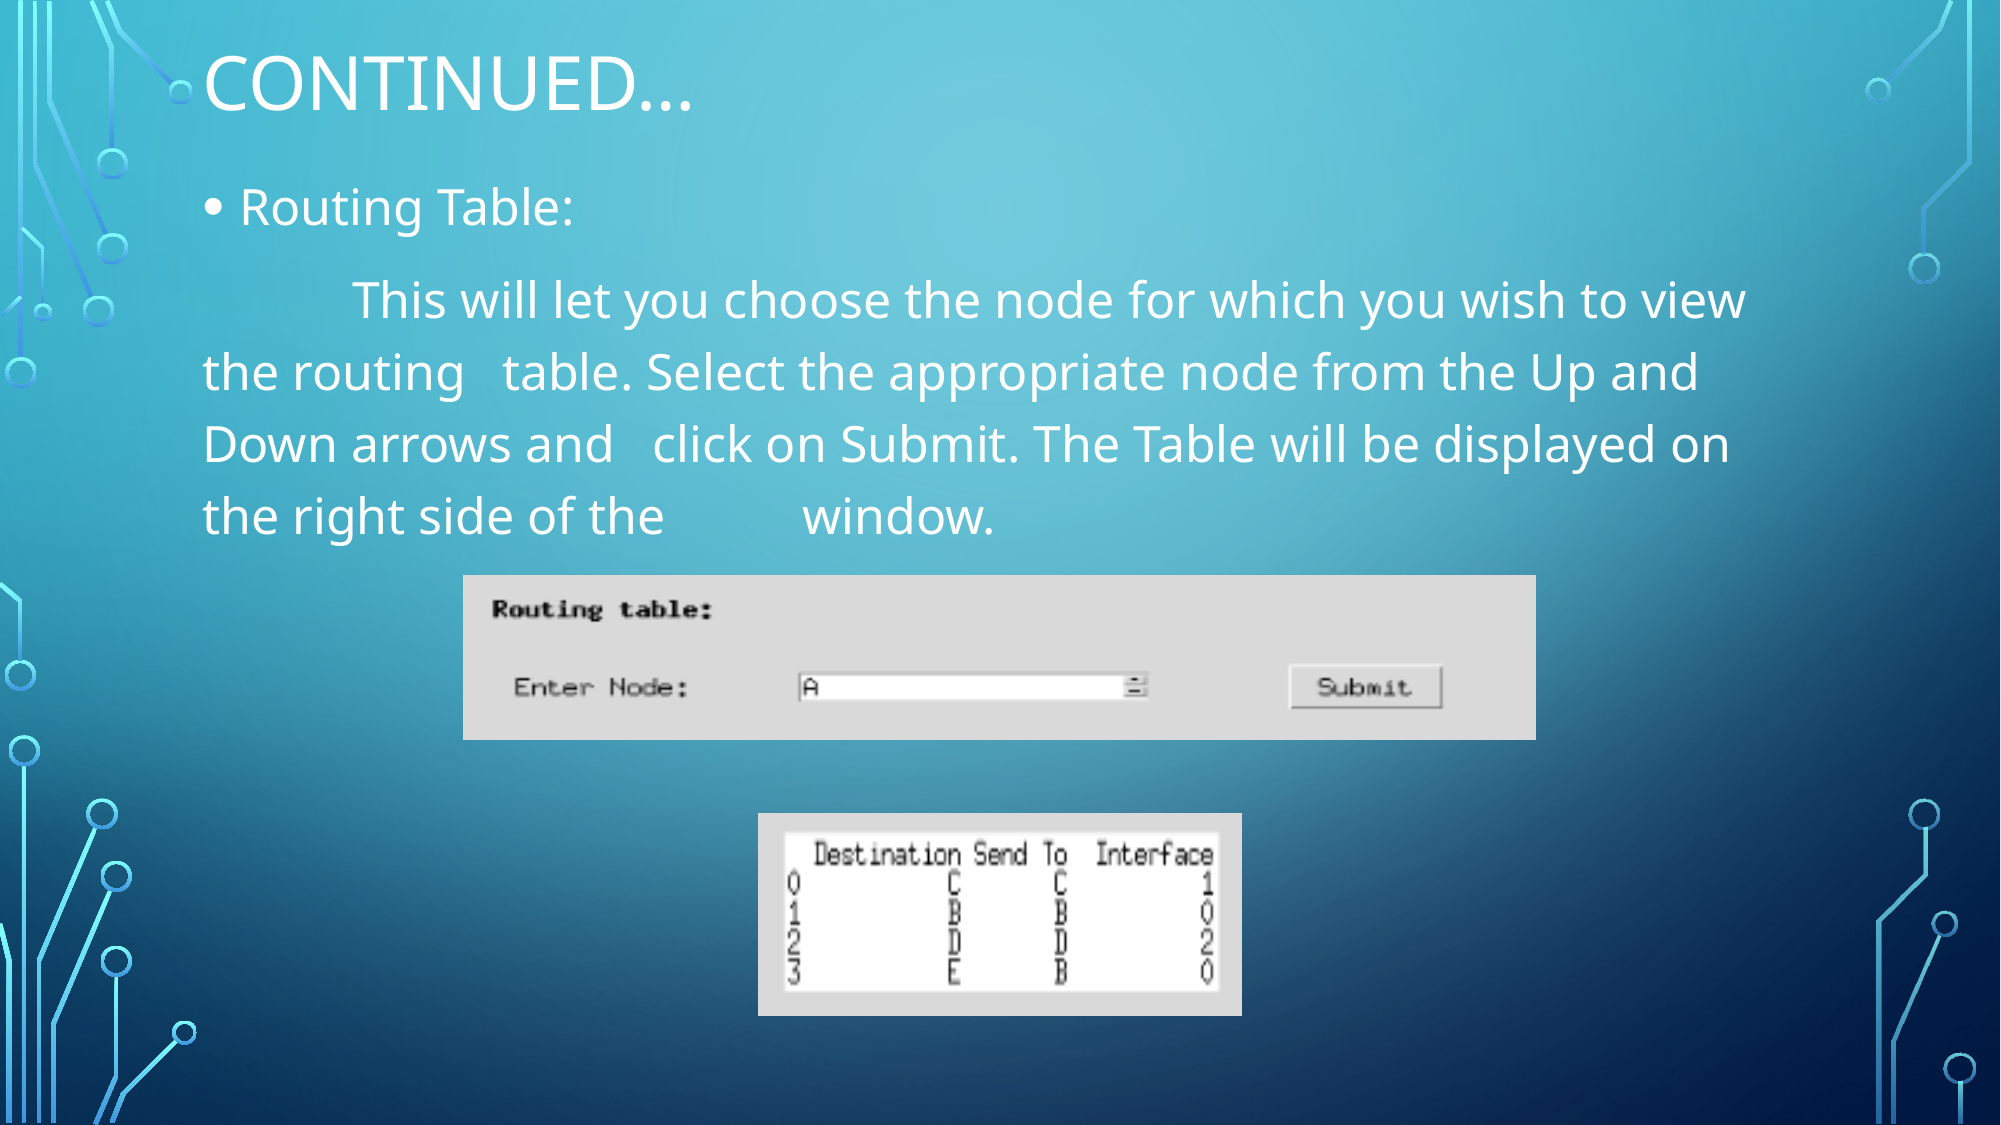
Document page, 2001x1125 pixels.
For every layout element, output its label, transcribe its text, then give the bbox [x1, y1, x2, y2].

picture [758, 813, 1242, 1016]
title Continued… [187, 16, 1813, 156]
picture [463, 575, 1536, 740]
list Routing Table: This will let you choose the node for which you wish to view the routing table. Select the appropriate node from the Up and Down arrows and click on Submit. The Table will be displayed on the right side of the window. [187, 156, 1813, 1086]
